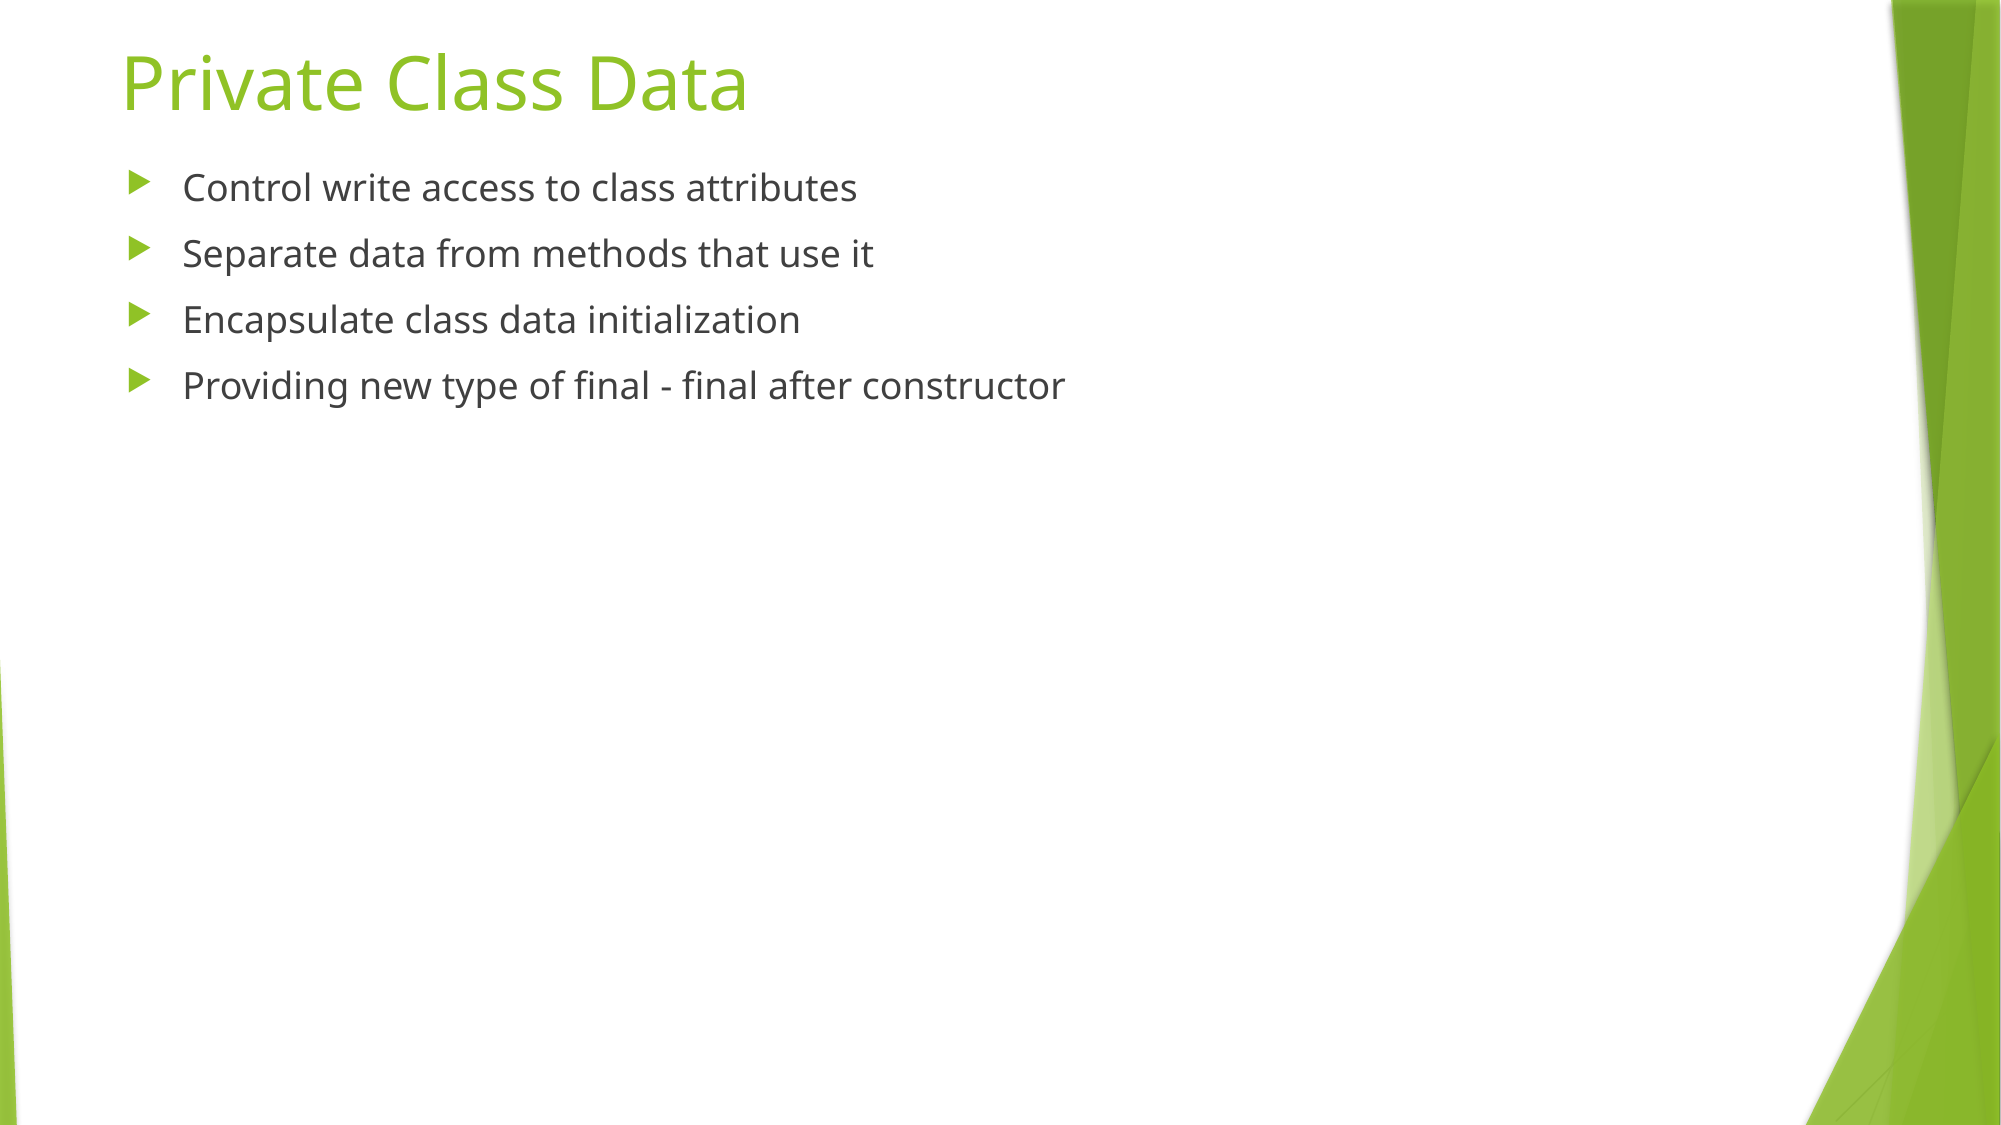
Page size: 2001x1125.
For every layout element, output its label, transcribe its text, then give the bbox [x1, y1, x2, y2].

list Control write access to class attributes Separate data from methods that use it Encapsulate class data initialization Providing new type of final - final after constructor [111, 156, 1869, 991]
title Private Class Data [105, 27, 1871, 137]
